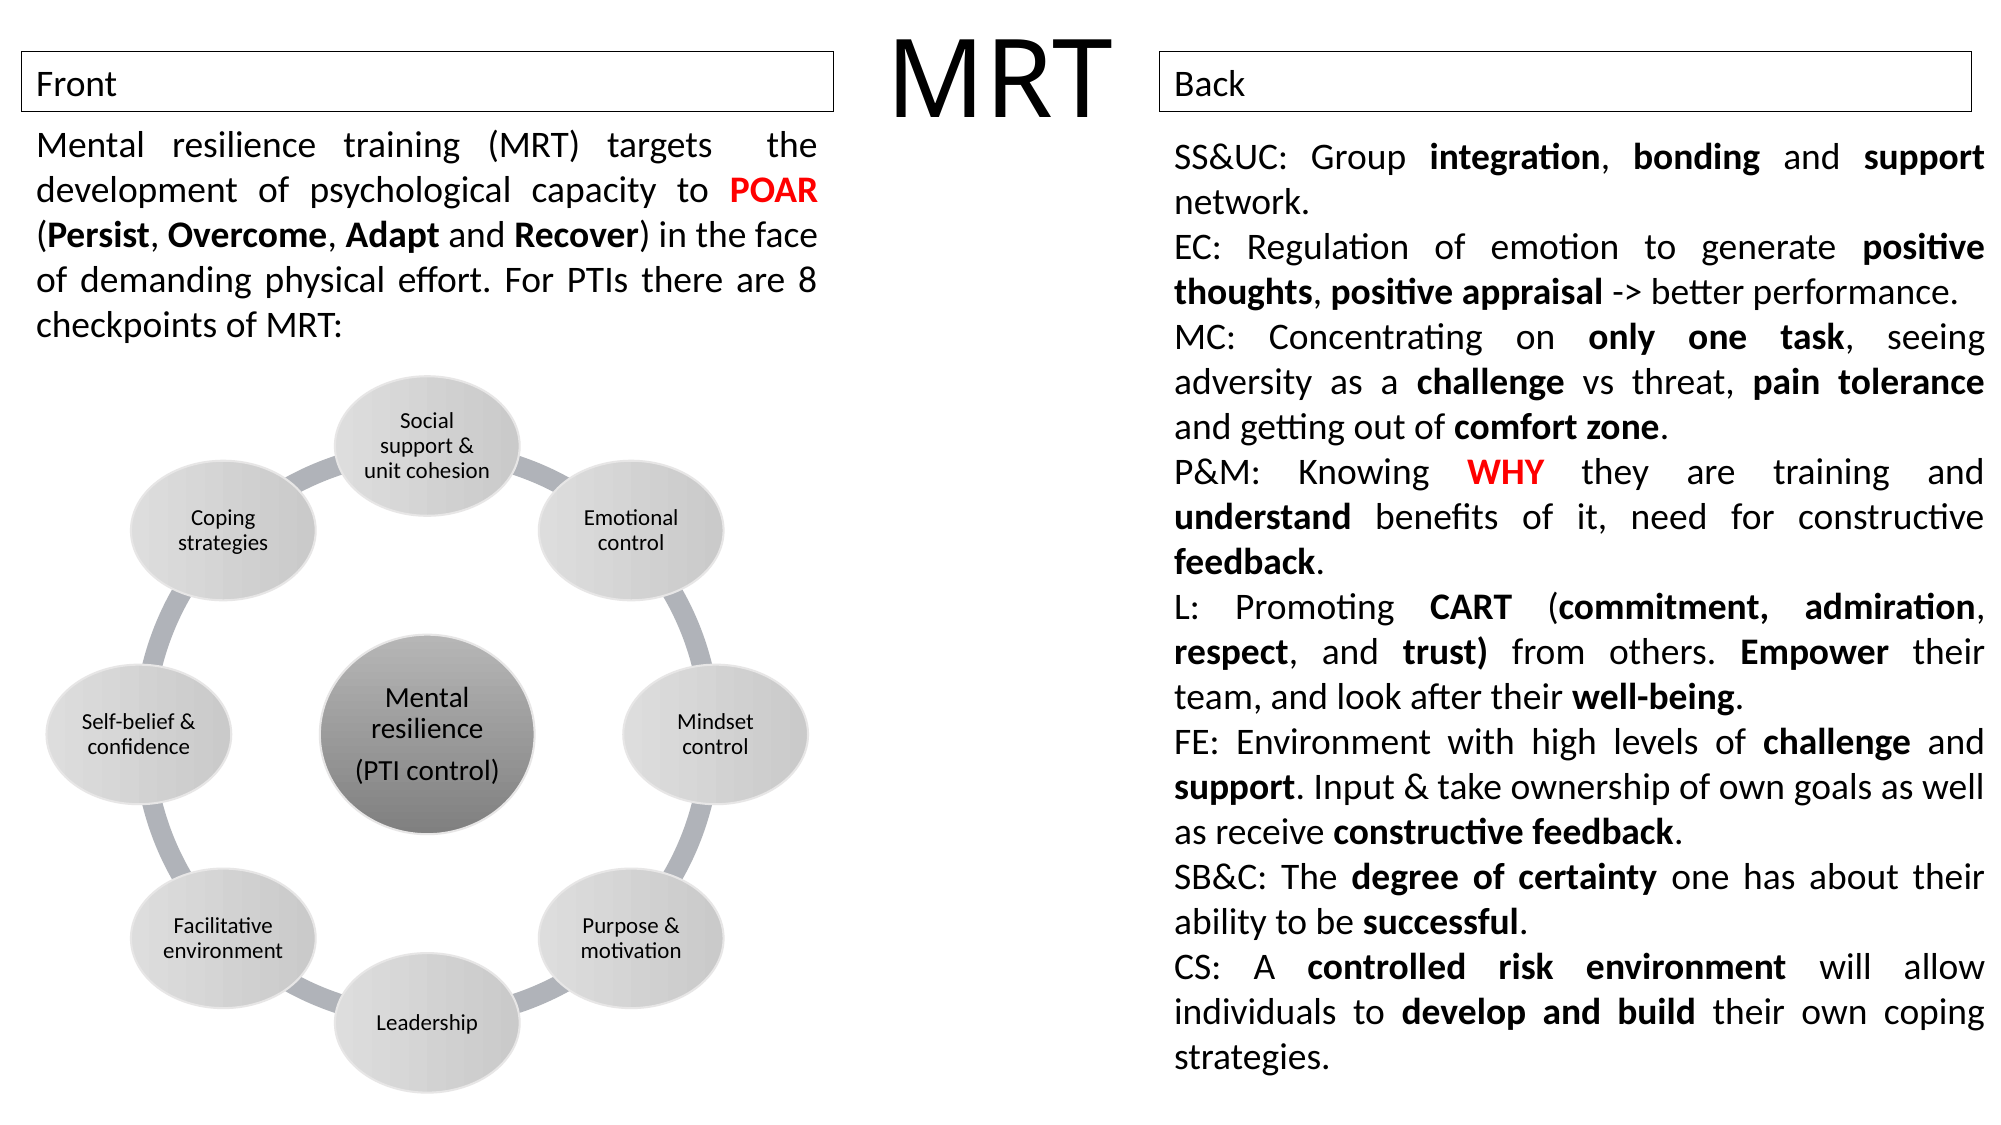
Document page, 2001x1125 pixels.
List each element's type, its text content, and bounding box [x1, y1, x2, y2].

title MRT [249, 15, 1750, 149]
text_box Back [1159, 51, 1972, 112]
text_box Front [21, 51, 834, 112]
text_box Mental resilience training (MRT) targets the development of psychological capacity to POAR (Persist, Overcome, Adapt and Recover) in the face of demanding physical effort. For PTIs there are 8 checkpoints of MRT: [21, 112, 834, 353]
text_box SS&UC: Group integration, bonding and support network. EC: Regulation of emotion to generate positive thoughts, positive appraisal -> better performance. MC: Concentrating on only one task, seeing adversity as a challenge vs threat, pain tolerance and getting out of comfort zone. P&M: Knowing WHY they are training and understand benefits of it, need for constructive feedback. L: Promoting CART (commitment, admiration, respect, and trust) from others. Empower their team, and look after their well-being. FE: Environment with high levels of challenge and support. Input & take ownership of own goals as well as receive constructive feedback. SB&C: The degree of certainty one has about their ability to be successful. CS: A controlled risk environment will allow individuals to develop and build their own coping strategies. [1159, 124, 2000, 1085]
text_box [21, 375, 834, 1093]
